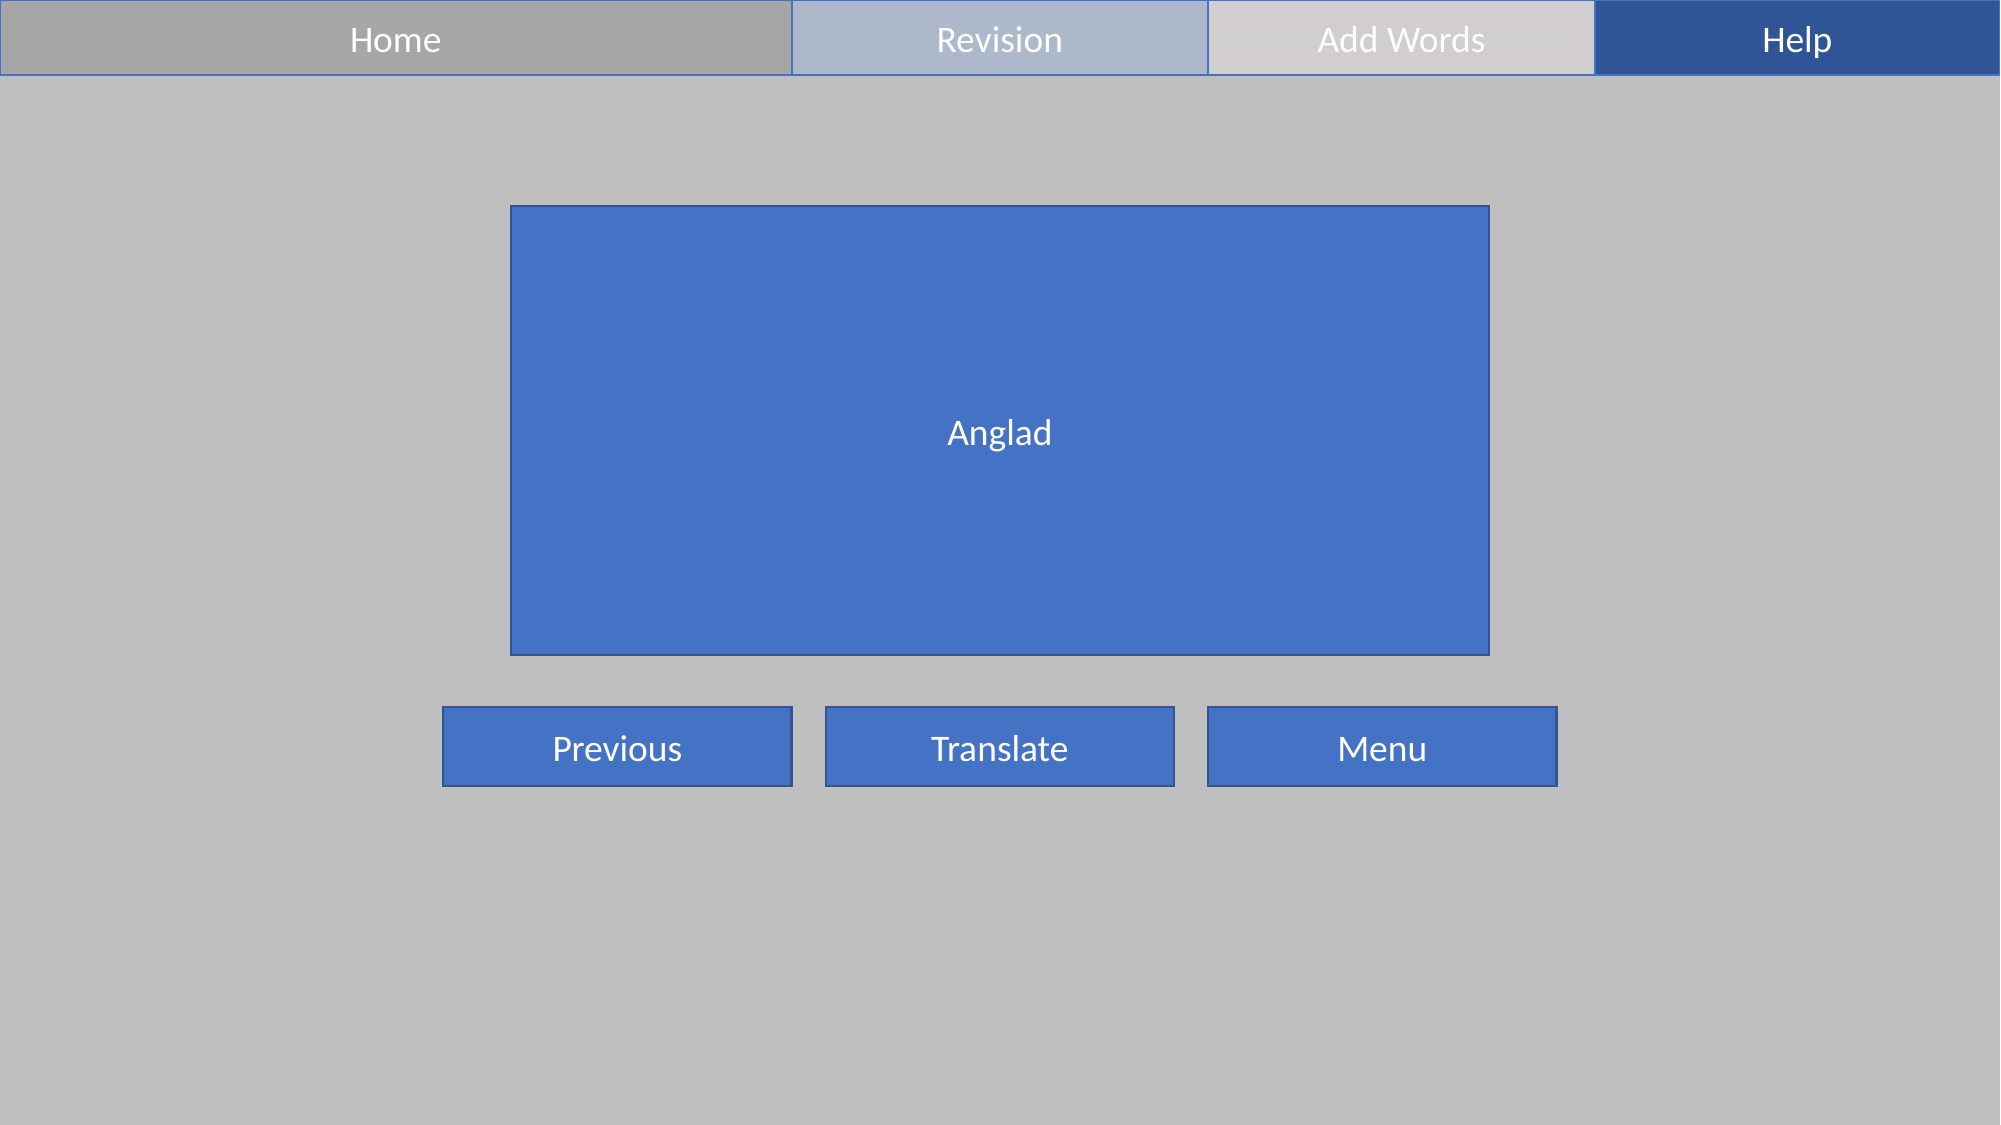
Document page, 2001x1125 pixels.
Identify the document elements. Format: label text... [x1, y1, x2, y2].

text_box Revision [791, 0, 1207, 76]
text_box Add Words [1207, 0, 1594, 76]
text_box Anglad [510, 205, 1490, 656]
text_box Home [0, 0, 791, 76]
text_box Menu [1207, 706, 1558, 787]
text_box Previous [442, 706, 793, 787]
text_box Translate [825, 706, 1175, 787]
text_box Help [1594, 0, 2000, 76]
